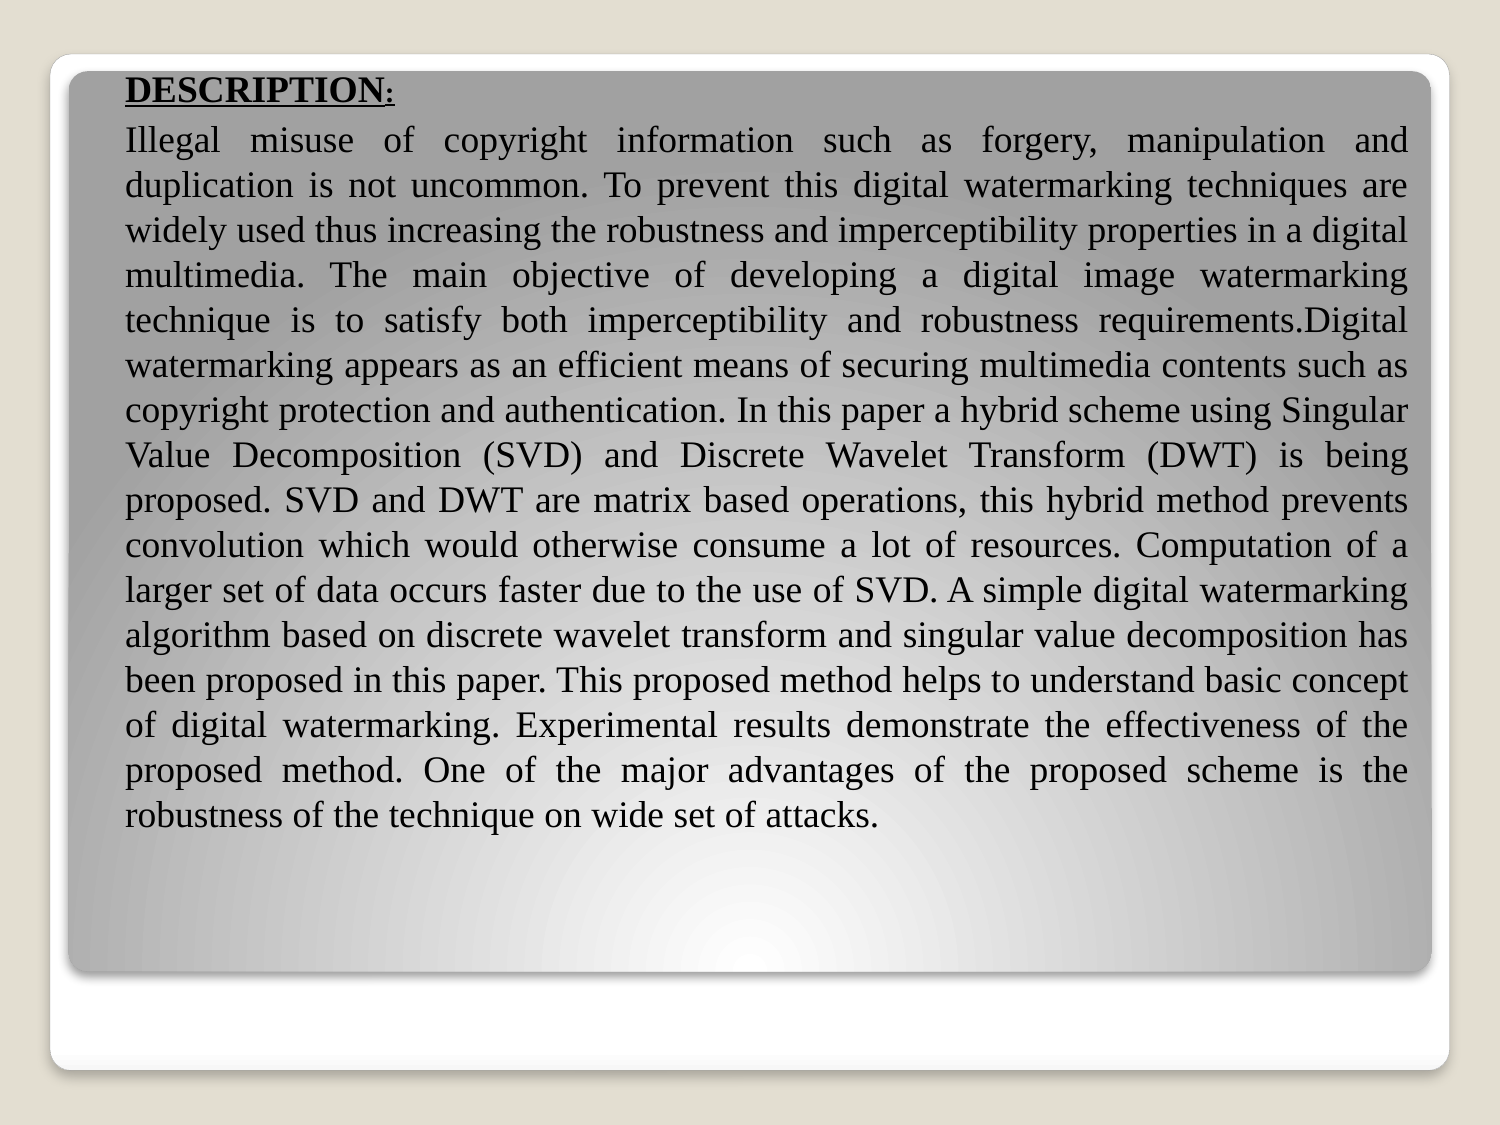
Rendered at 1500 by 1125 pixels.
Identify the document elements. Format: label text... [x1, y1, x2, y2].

list DESCRIPTION: Illegal misuse of copyright information such as forgery, manipulation and duplication is not uncommon. To prevent this digital watermarking techniques are widely used thus increasing the robustness and imperceptibility properties in a digital multimedia. The main objective of developing a digital image watermarking technique is to satisfy both imperceptibility and robustness requirements.Digital watermarking appears as an efficient means of securing multimedia contents such as copyright protection and authentication. In this paper a hybrid scheme using Singular Value Decomposition (SVD) and Discrete Wavelet Transform (DWT) is being proposed. SVD and DWT are matrix based operations, this hybrid method prevents convolution which would otherwise consume a lot of resources. Computation of a larger set of data occurs faster due to the use of SVD. A simple digital watermarking algorithm based on discrete wavelet transform and singular value decomposition has been proposed in this paper. This proposed method helps to understand basic concept of digital watermarking. Experimental results demonstrate the effectiveness of the proposed method. One of the major advantages of the proposed scheme is the robustness of the technique on wide set of attacks. [87, 50, 1425, 1013]
